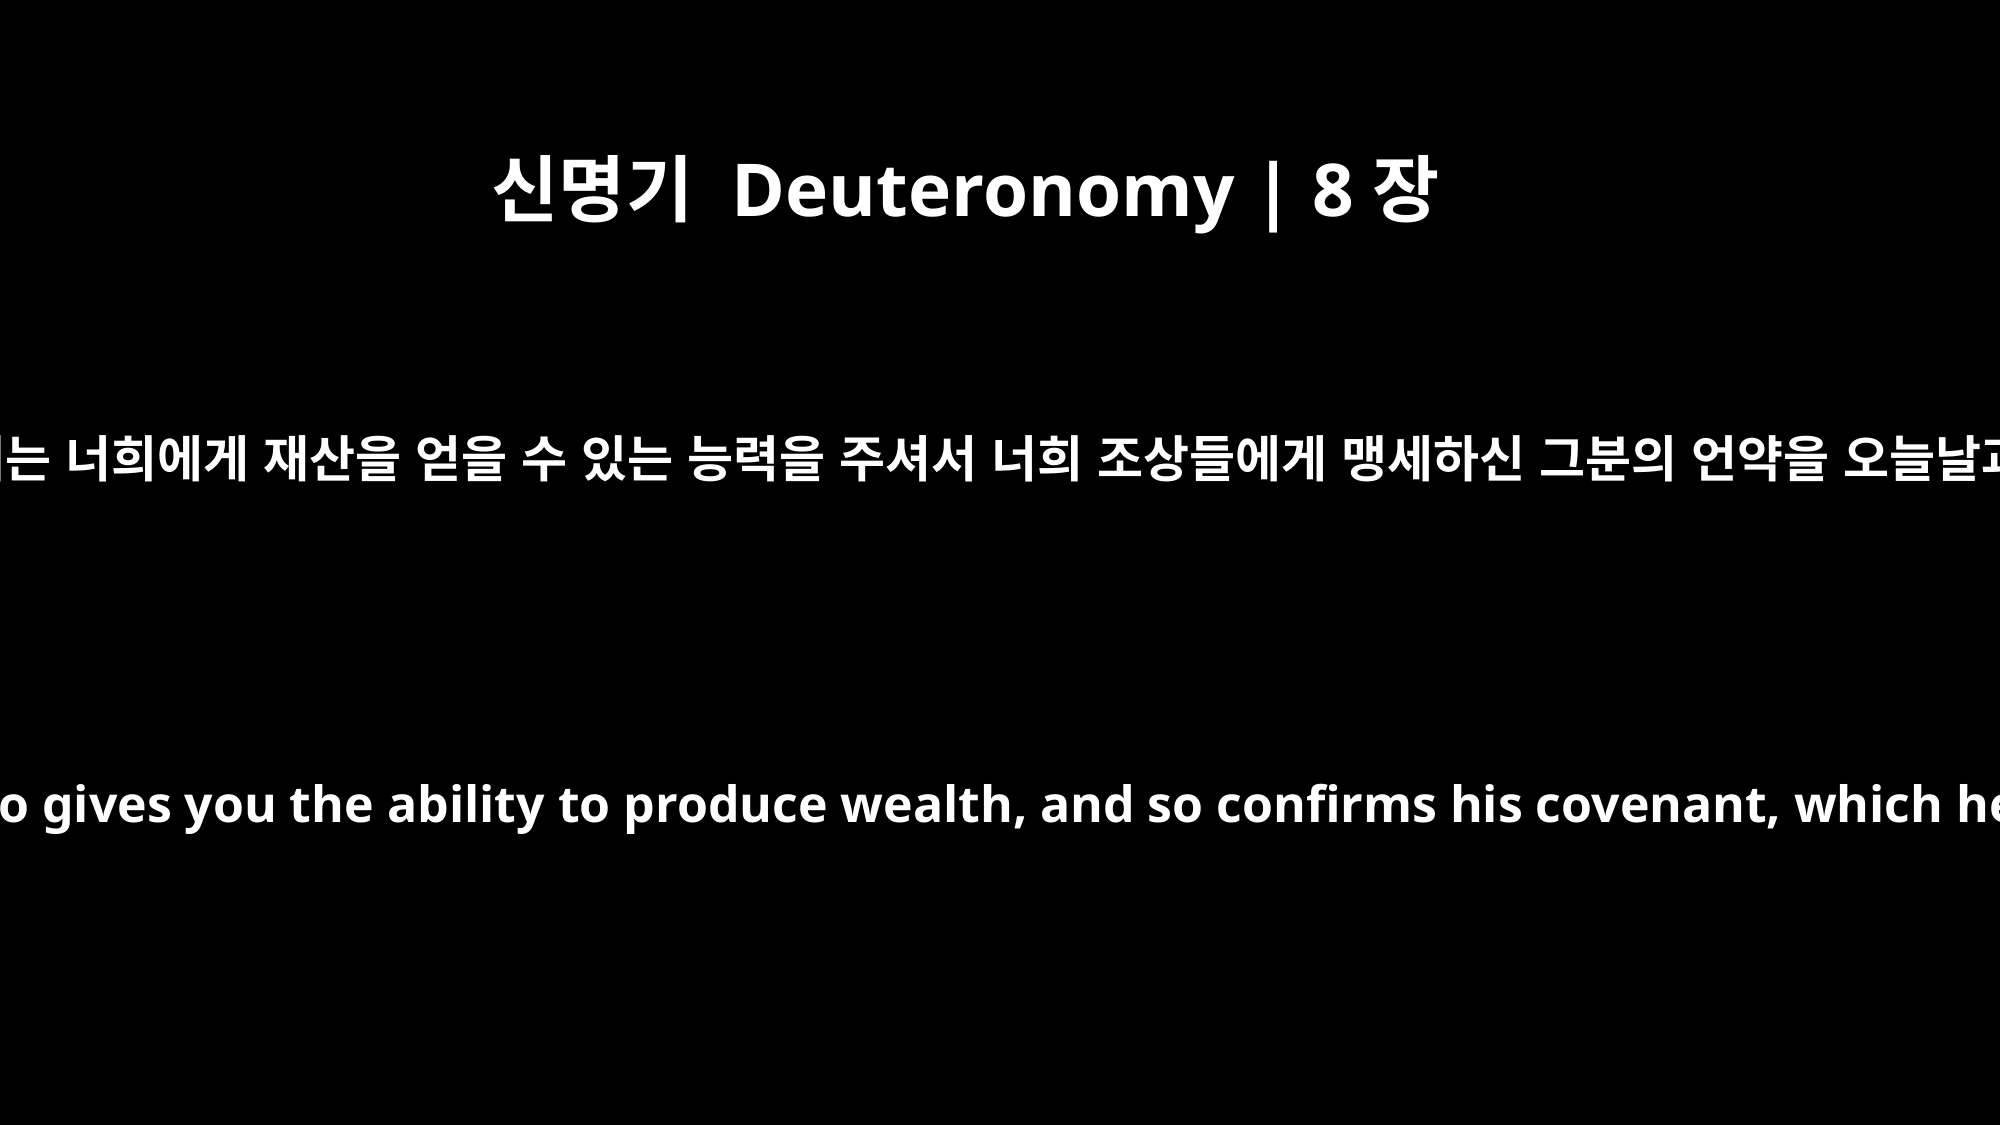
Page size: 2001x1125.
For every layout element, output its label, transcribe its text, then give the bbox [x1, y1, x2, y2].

text_box 18 그러나 너희 하나님 여호와를 기억하라. 이는 너희에게 재산을 얻을 수 있는 능력을 주셔서 너희 조상들에게 맹세하신 그분의 언약을 오늘날과 같이 이루어지게 하시기 위함이셨다. [0, 359, 2000, 495]
text_box 신명기 Deuteronomy | 8장 [476, 136, 1455, 239]
text_box But remember the LORD your God, for it is he who gives you the ability to produce wealth, and so confirms his covenant, which he swore to your forefathers, as it is today. [0, 764, 2000, 840]
